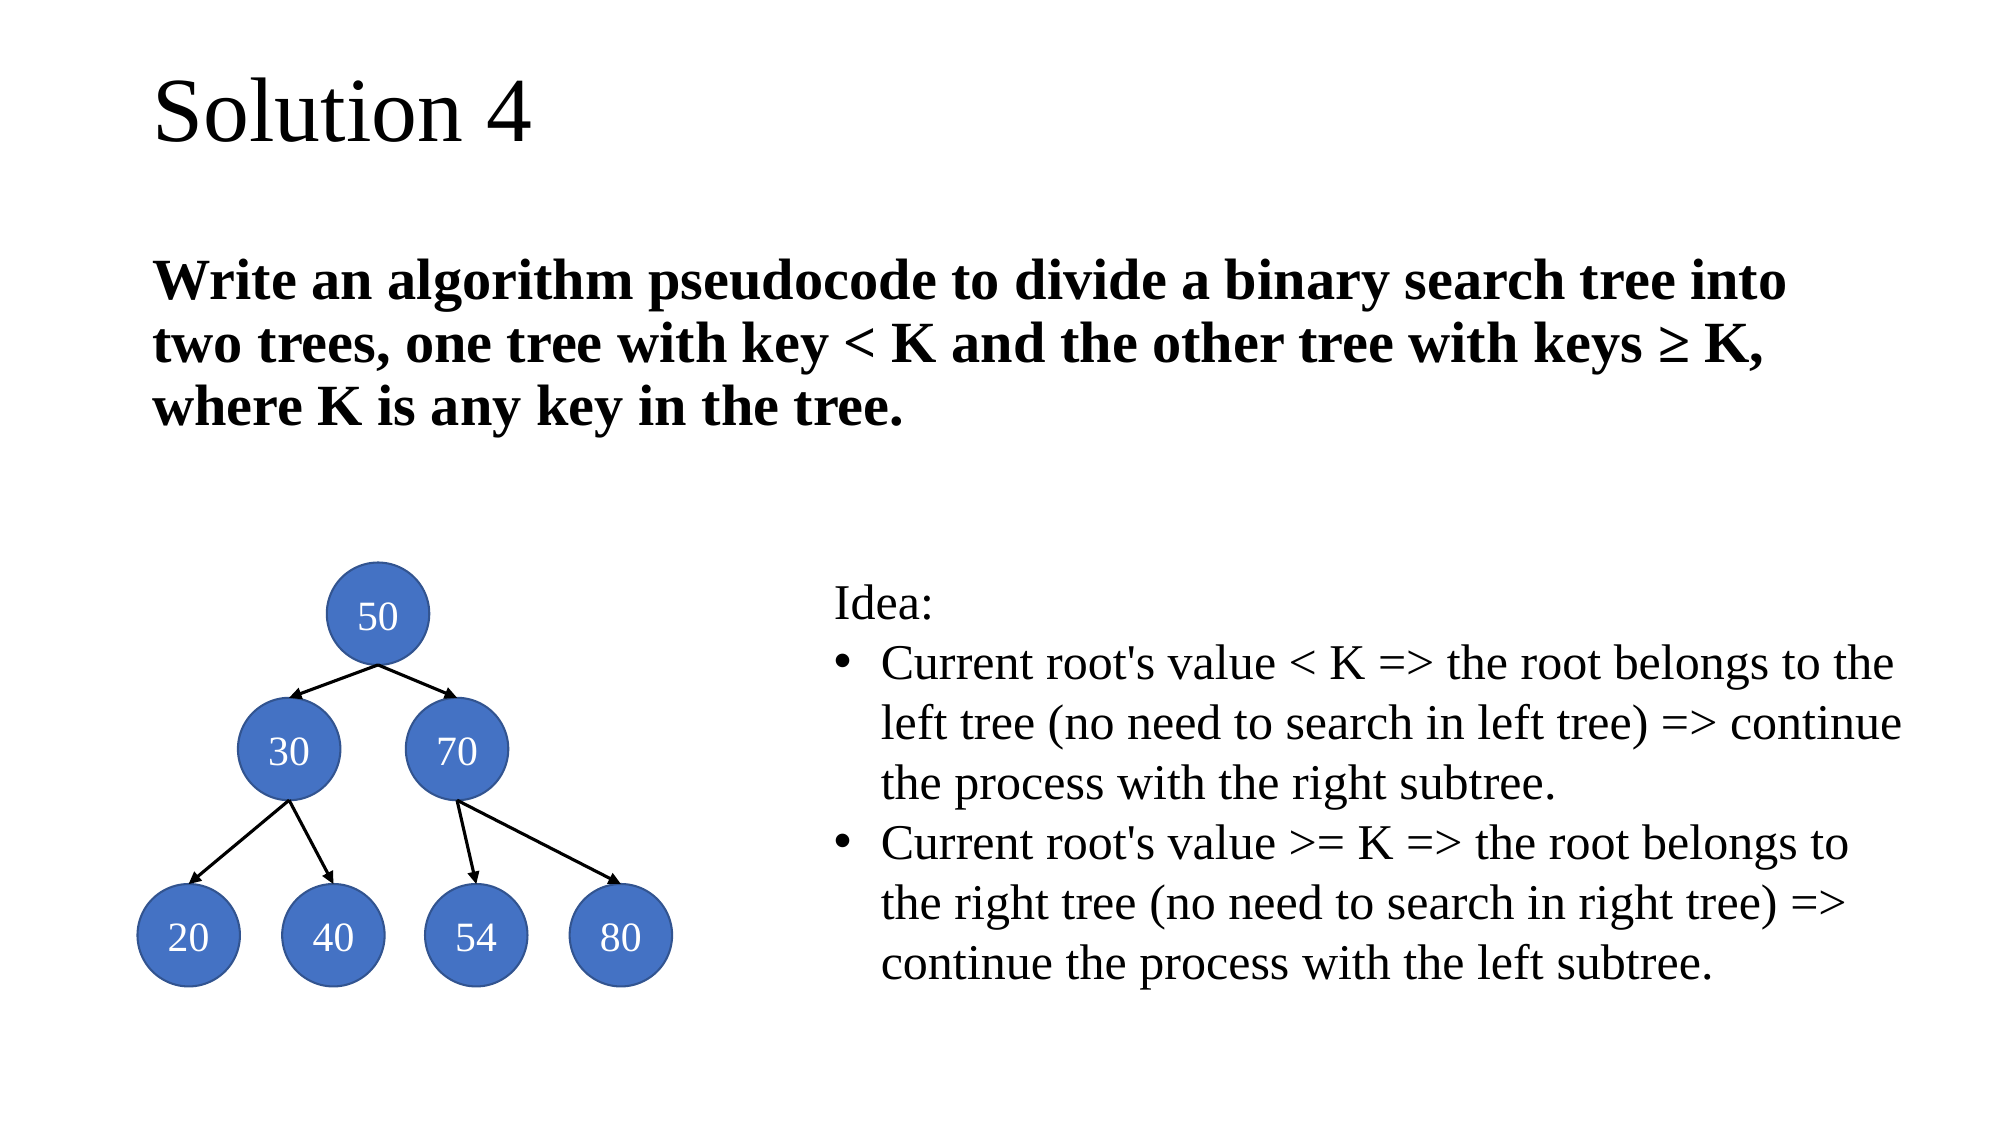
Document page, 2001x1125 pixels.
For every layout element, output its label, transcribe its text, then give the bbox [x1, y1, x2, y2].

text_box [377, 664, 457, 698]
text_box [456, 800, 477, 884]
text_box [188, 800, 289, 884]
text_box 50 [325, 561, 431, 664]
text_box 80 [568, 882, 674, 988]
title Solution 4 [137, 3, 1863, 221]
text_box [289, 800, 334, 884]
list Write an algorithm pseudocode to divide a binary search tree into two trees, one tree with key < K and the other tree with keys ≥ K, where K is any key in the tree. [137, 241, 1863, 1014]
text_box 70 [404, 696, 510, 802]
text_box 30 [236, 696, 342, 800]
text_box 20 [136, 882, 241, 988]
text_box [477, 800, 621, 884]
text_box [289, 664, 377, 698]
text_box 54 [423, 884, 529, 988]
text_box Idea: Current root's value < K => the root belongs to the left tree (no need to search in left tree) => continue the process with the right subtree. Current root's value >= K => the root belongs to the right tree (no need to search in right tree) => continue the process with the left subtree. [819, 562, 1935, 998]
text_box 40 [281, 882, 386, 988]
